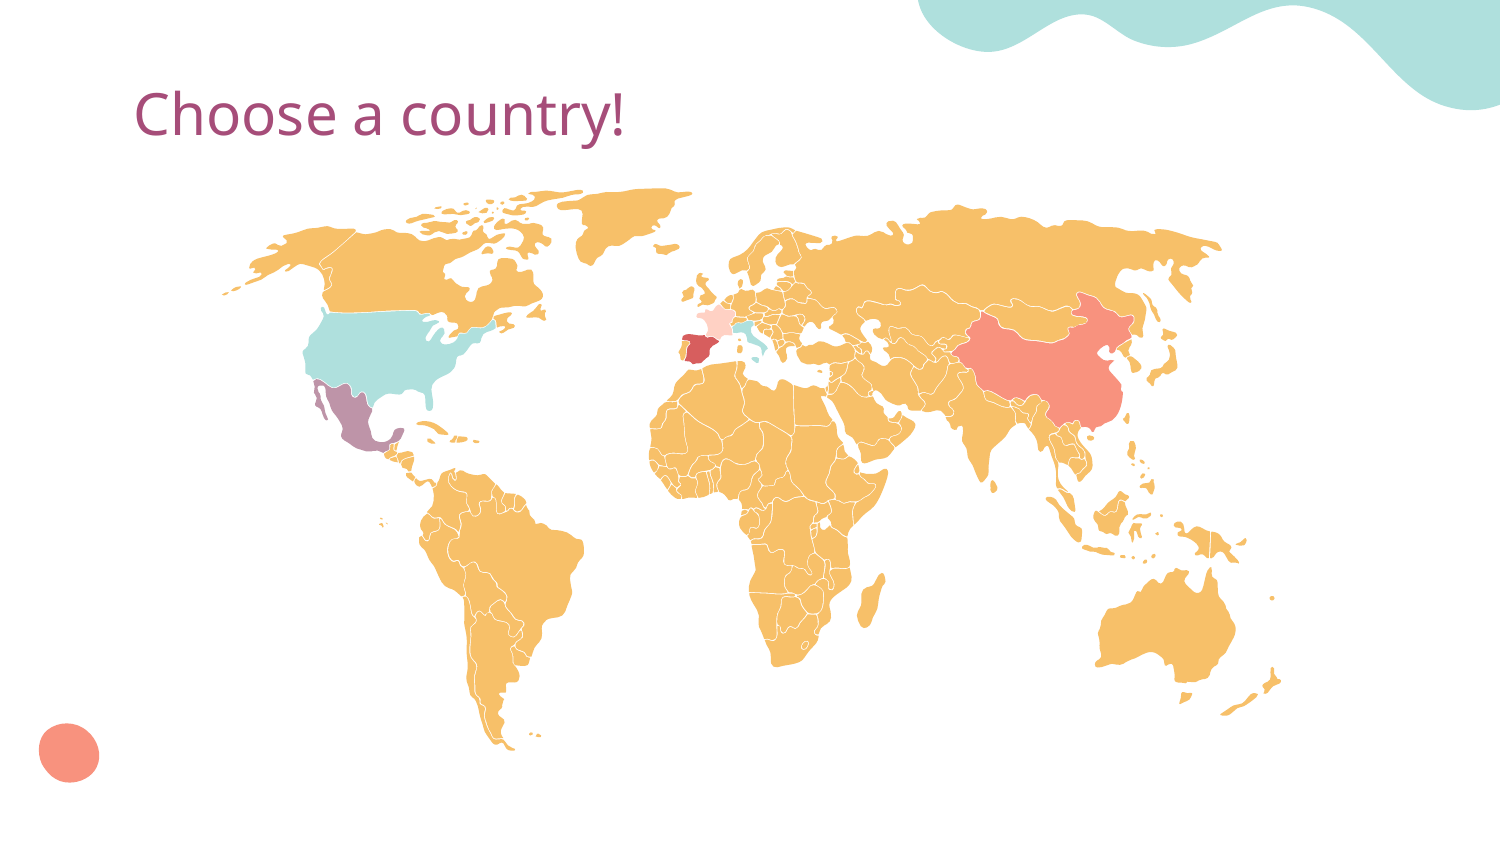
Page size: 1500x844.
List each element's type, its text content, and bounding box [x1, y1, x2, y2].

text_box [401, 457, 414, 472]
text_box [463, 597, 515, 751]
text_box [776, 342, 795, 363]
text_box [785, 554, 825, 595]
text_box [777, 314, 804, 333]
text_box [1174, 522, 1211, 558]
text_box [828, 378, 841, 394]
text_box [754, 321, 762, 327]
text_box [776, 276, 795, 285]
text_box [1129, 523, 1143, 543]
text_box [752, 357, 759, 363]
text_box [313, 379, 404, 453]
text_box [696, 304, 735, 340]
text_box [1093, 501, 1128, 536]
text_box [479, 208, 488, 213]
text_box [231, 286, 241, 291]
text_box [735, 361, 748, 388]
text_box [650, 405, 687, 456]
text_box [1221, 693, 1258, 716]
text_box [854, 464, 860, 474]
text_box [449, 470, 495, 516]
text_box [711, 467, 721, 493]
text_box [1068, 458, 1086, 475]
text_box [482, 246, 493, 254]
text_box [492, 484, 505, 513]
text_box [1127, 356, 1142, 373]
text_box [783, 270, 793, 277]
text_box [842, 334, 860, 345]
text_box [812, 523, 851, 569]
text_box [1116, 339, 1132, 358]
text_box [771, 230, 801, 268]
text_box [728, 227, 795, 275]
text_box [509, 195, 527, 201]
text_box [764, 329, 772, 338]
text_box [490, 600, 524, 637]
text_box [939, 336, 970, 352]
text_box [731, 289, 756, 317]
text_box [837, 445, 849, 459]
text_box [764, 310, 782, 316]
text_box [406, 214, 435, 223]
text_box [688, 456, 715, 478]
text_box [919, 363, 968, 416]
text_box [1057, 426, 1085, 459]
text_box [841, 359, 872, 397]
text_box [666, 413, 723, 476]
text_box [828, 362, 848, 382]
text_box [303, 307, 496, 411]
text_box [737, 345, 743, 353]
text_box [797, 585, 823, 614]
text_box [737, 279, 743, 289]
text_box [1082, 545, 1115, 556]
text_box [419, 519, 466, 597]
text_box [858, 439, 894, 464]
text_box [1236, 538, 1247, 546]
text_box [494, 219, 552, 260]
text_box [739, 509, 759, 535]
text_box [415, 479, 436, 487]
text_box [420, 220, 458, 235]
text_box [857, 285, 980, 345]
text_box [1011, 395, 1042, 423]
text_box [682, 334, 720, 365]
text_box [796, 341, 855, 366]
text_box [773, 286, 782, 291]
text_box [677, 476, 697, 499]
text_box [793, 204, 1222, 342]
text_box [420, 514, 440, 540]
text_box [456, 436, 468, 443]
text_box [1139, 479, 1155, 495]
text_box [682, 286, 695, 302]
text_box [1133, 513, 1151, 520]
text_box [764, 614, 819, 668]
text_box [731, 317, 747, 326]
text_box [783, 299, 837, 329]
text_box [678, 341, 690, 361]
text_box [1123, 413, 1130, 424]
text_box [853, 346, 861, 353]
text_box [756, 323, 771, 334]
text_box [1046, 497, 1082, 543]
text_box [1161, 328, 1177, 341]
text_box [747, 313, 763, 321]
text_box [654, 466, 680, 488]
text_box [932, 348, 959, 363]
text_box [1210, 532, 1239, 564]
text_box [707, 471, 713, 494]
text_box [855, 351, 925, 411]
text_box [748, 545, 792, 594]
text_box [777, 597, 807, 633]
text_box [648, 448, 666, 466]
text_box [826, 456, 876, 503]
text_box [416, 421, 448, 435]
text_box [1095, 567, 1236, 683]
text_box [827, 383, 901, 445]
text_box [911, 357, 949, 394]
text_box [889, 411, 902, 423]
text_box [720, 300, 731, 309]
text_box [952, 293, 1134, 433]
text_box [814, 502, 831, 523]
text_box [756, 422, 792, 486]
text_box [320, 225, 543, 338]
text_box [1057, 489, 1076, 512]
text_box [882, 338, 927, 369]
text_box [750, 497, 818, 574]
text_box [470, 612, 522, 739]
text_box [815, 568, 852, 635]
text_box [557, 188, 692, 266]
text_box [494, 312, 515, 333]
text_box [772, 339, 778, 351]
text_box [1029, 401, 1068, 492]
text_box [783, 283, 811, 303]
text_box [984, 299, 1087, 342]
text_box [858, 342, 872, 354]
text_box [1179, 692, 1192, 704]
text_box [390, 457, 398, 463]
text_box [750, 303, 768, 312]
text_box [464, 563, 507, 616]
title Choose a country! [118, 62, 1382, 155]
text_box [653, 243, 680, 255]
text_box [853, 468, 889, 525]
text_box [502, 190, 583, 216]
text_box [1099, 491, 1129, 515]
text_box [857, 573, 886, 628]
text_box [890, 415, 916, 448]
text_box [717, 459, 759, 501]
text_box [666, 369, 704, 401]
text_box [984, 391, 1010, 407]
text_box [1146, 345, 1178, 387]
text_box [696, 273, 717, 307]
text_box [1263, 667, 1281, 694]
text_box [1049, 434, 1079, 465]
text_box [679, 361, 749, 439]
text_box [484, 217, 494, 223]
text_box [526, 304, 546, 321]
text_box [406, 473, 416, 482]
text_box [777, 340, 785, 347]
text_box [783, 333, 802, 348]
text_box [448, 498, 584, 657]
text_box [695, 472, 709, 498]
text_box [990, 481, 998, 493]
text_box [1143, 293, 1161, 322]
text_box [660, 476, 671, 490]
text_box [810, 524, 817, 530]
text_box [739, 470, 765, 510]
text_box [749, 593, 795, 640]
text_box [758, 472, 803, 508]
text_box [649, 461, 659, 473]
text_box [649, 401, 678, 429]
text_box [427, 439, 435, 444]
text_box [397, 451, 414, 464]
text_box [427, 468, 469, 532]
text_box [771, 325, 783, 340]
text_box [511, 646, 530, 666]
text_box [450, 436, 457, 443]
text_box [786, 421, 844, 503]
text_box [828, 500, 855, 536]
text_box [811, 528, 817, 538]
text_box [732, 321, 768, 357]
text_box [794, 385, 833, 426]
text_box [796, 315, 805, 325]
text_box [1127, 441, 1136, 460]
text_box [441, 208, 470, 215]
text_box [742, 379, 794, 435]
text_box [824, 560, 834, 589]
text_box [1012, 407, 1031, 429]
text_box [756, 288, 785, 310]
text_box [466, 217, 480, 226]
text_box [1065, 421, 1093, 482]
text_box [747, 504, 772, 541]
text_box [1012, 398, 1024, 405]
text_box [776, 282, 792, 291]
text_box [802, 641, 808, 649]
text_box [514, 495, 526, 512]
text_box [668, 484, 681, 499]
text_box [245, 226, 356, 291]
text_box [747, 236, 779, 287]
text_box [709, 421, 763, 467]
text_box [762, 315, 780, 325]
text_box [384, 444, 397, 459]
text_box [724, 294, 733, 303]
text_box [502, 493, 516, 511]
text_box [945, 368, 1017, 483]
text_box [890, 327, 946, 362]
